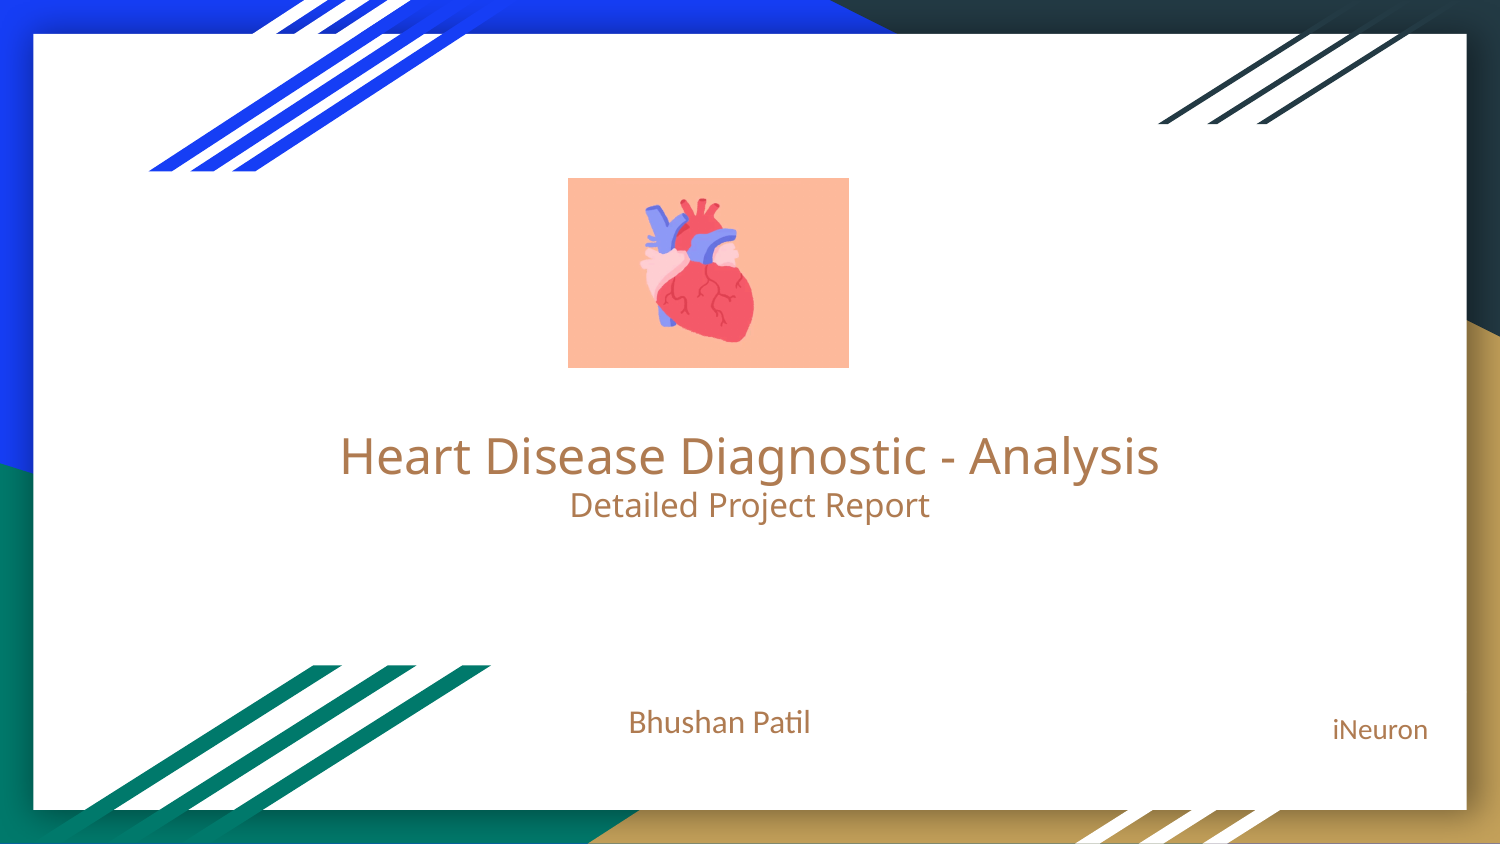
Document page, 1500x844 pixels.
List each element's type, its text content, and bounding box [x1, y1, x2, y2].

text_box iNeuron [1317, 695, 1450, 761]
title Heart Disease Diagnostic - Analysis Detailed Project Report [310, 355, 1190, 593]
subtitle Bhushan Patil [483, 685, 957, 772]
picture [568, 177, 849, 368]
